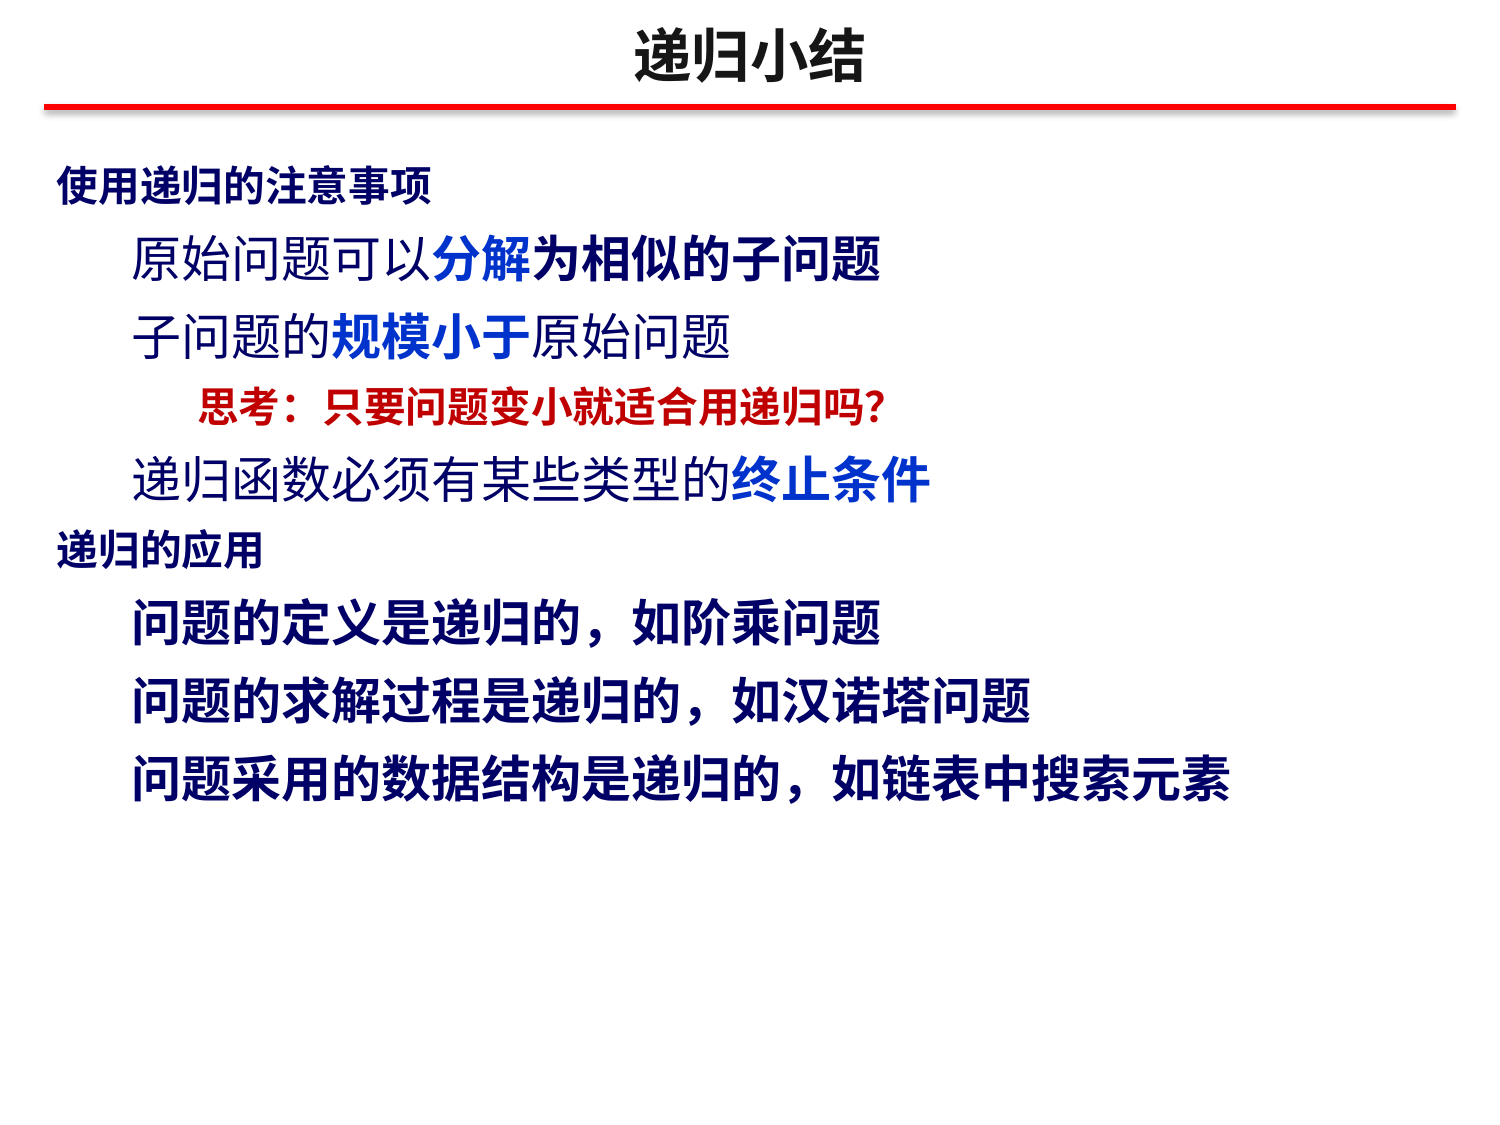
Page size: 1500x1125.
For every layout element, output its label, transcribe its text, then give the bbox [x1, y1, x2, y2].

list 使用递归的注意事项 原始问题可以分解为相似的子问题 子问题的规模小于原始问题 思考：只要问题变小就适合用递归吗？ 递归函数必须有某些类型的终止条件 递归的应用 问题的定义是递归的，如阶乘问题 问题的求解过程是递归的，如汉诺塔问题 问题采用的数据结构是递归的，如链表中搜索元素 [41, 137, 1436, 1094]
title 递归小结 [0, 11, 1500, 105]
